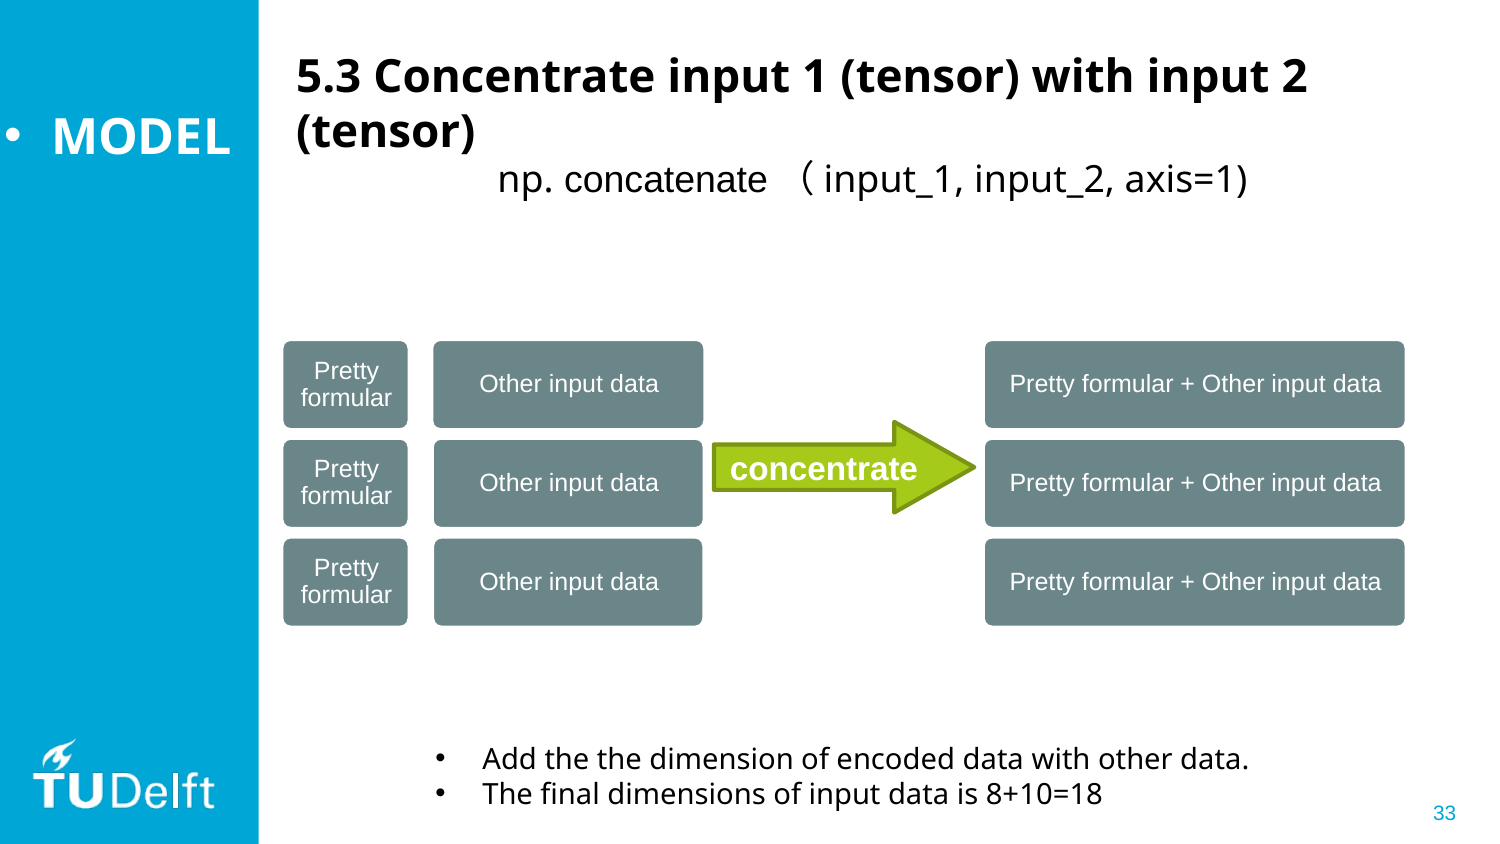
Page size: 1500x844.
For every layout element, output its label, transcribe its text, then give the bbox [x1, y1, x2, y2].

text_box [982, 338, 1408, 628]
text_box Add the the dimension of encoded data with other data. The final dimensions of input data is 8+10=18 [420, 732, 1325, 818]
text_box concentrate [711, 420, 977, 515]
text_box np. concatenate（input_1, input_2, axis=1) [281, 147, 1464, 208]
text_box 5.3 Concentrate input 1 (tensor) with input 2 (tensor) [281, 39, 1464, 147]
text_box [280, 338, 706, 628]
text_box MODEL [0, 96, 281, 172]
